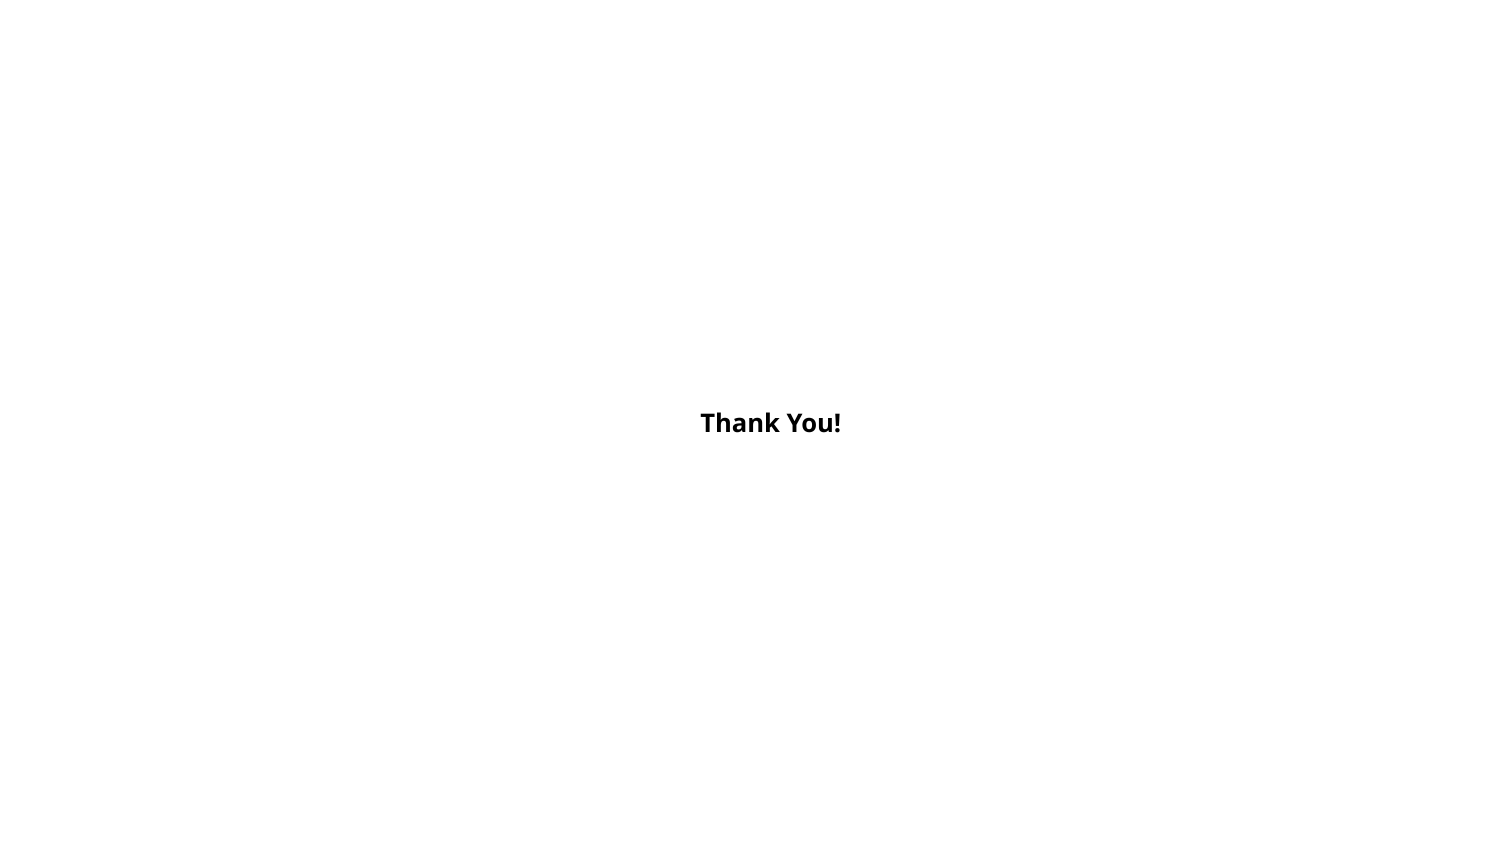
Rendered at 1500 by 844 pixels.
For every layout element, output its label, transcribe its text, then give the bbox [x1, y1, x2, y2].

title Thank You! [95, 391, 1446, 453]
